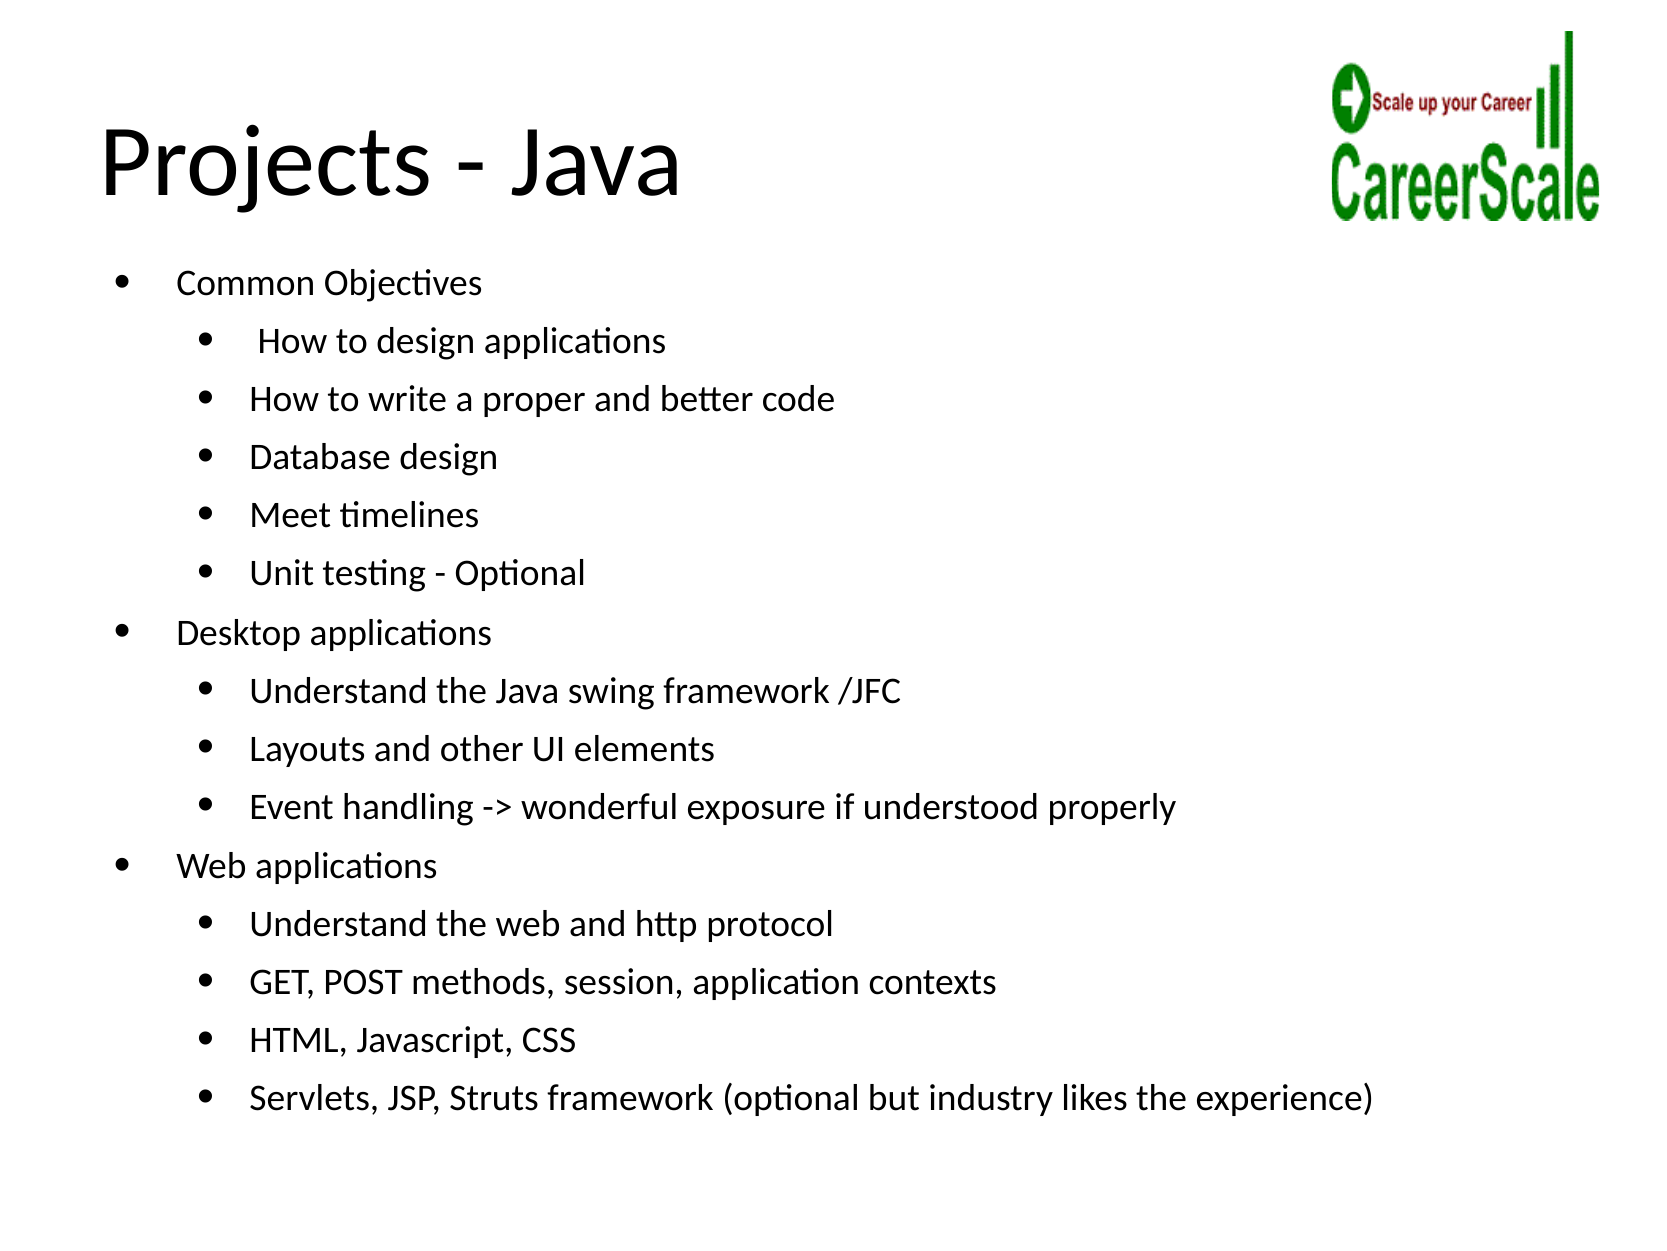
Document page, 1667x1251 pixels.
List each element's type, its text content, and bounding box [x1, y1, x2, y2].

picture [1331, 31, 1600, 221]
list Common Objectives How to design applications How to write a proper and better code Database design Meet timelines Unit testing - Optional Desktop applications Understand the Java swing framework /JFC Layouts and other UI elements Event handling -> wonderful exposure if understood properly Web applications Understand the web and http protocol GET, POST methods, session, application contexts HTML, Javascript, CSS Servlets, JSP, Struts framework (optional but industry likes the experience) [97, 249, 1598, 1223]
title Projects - Java [83, 50, 1584, 259]
